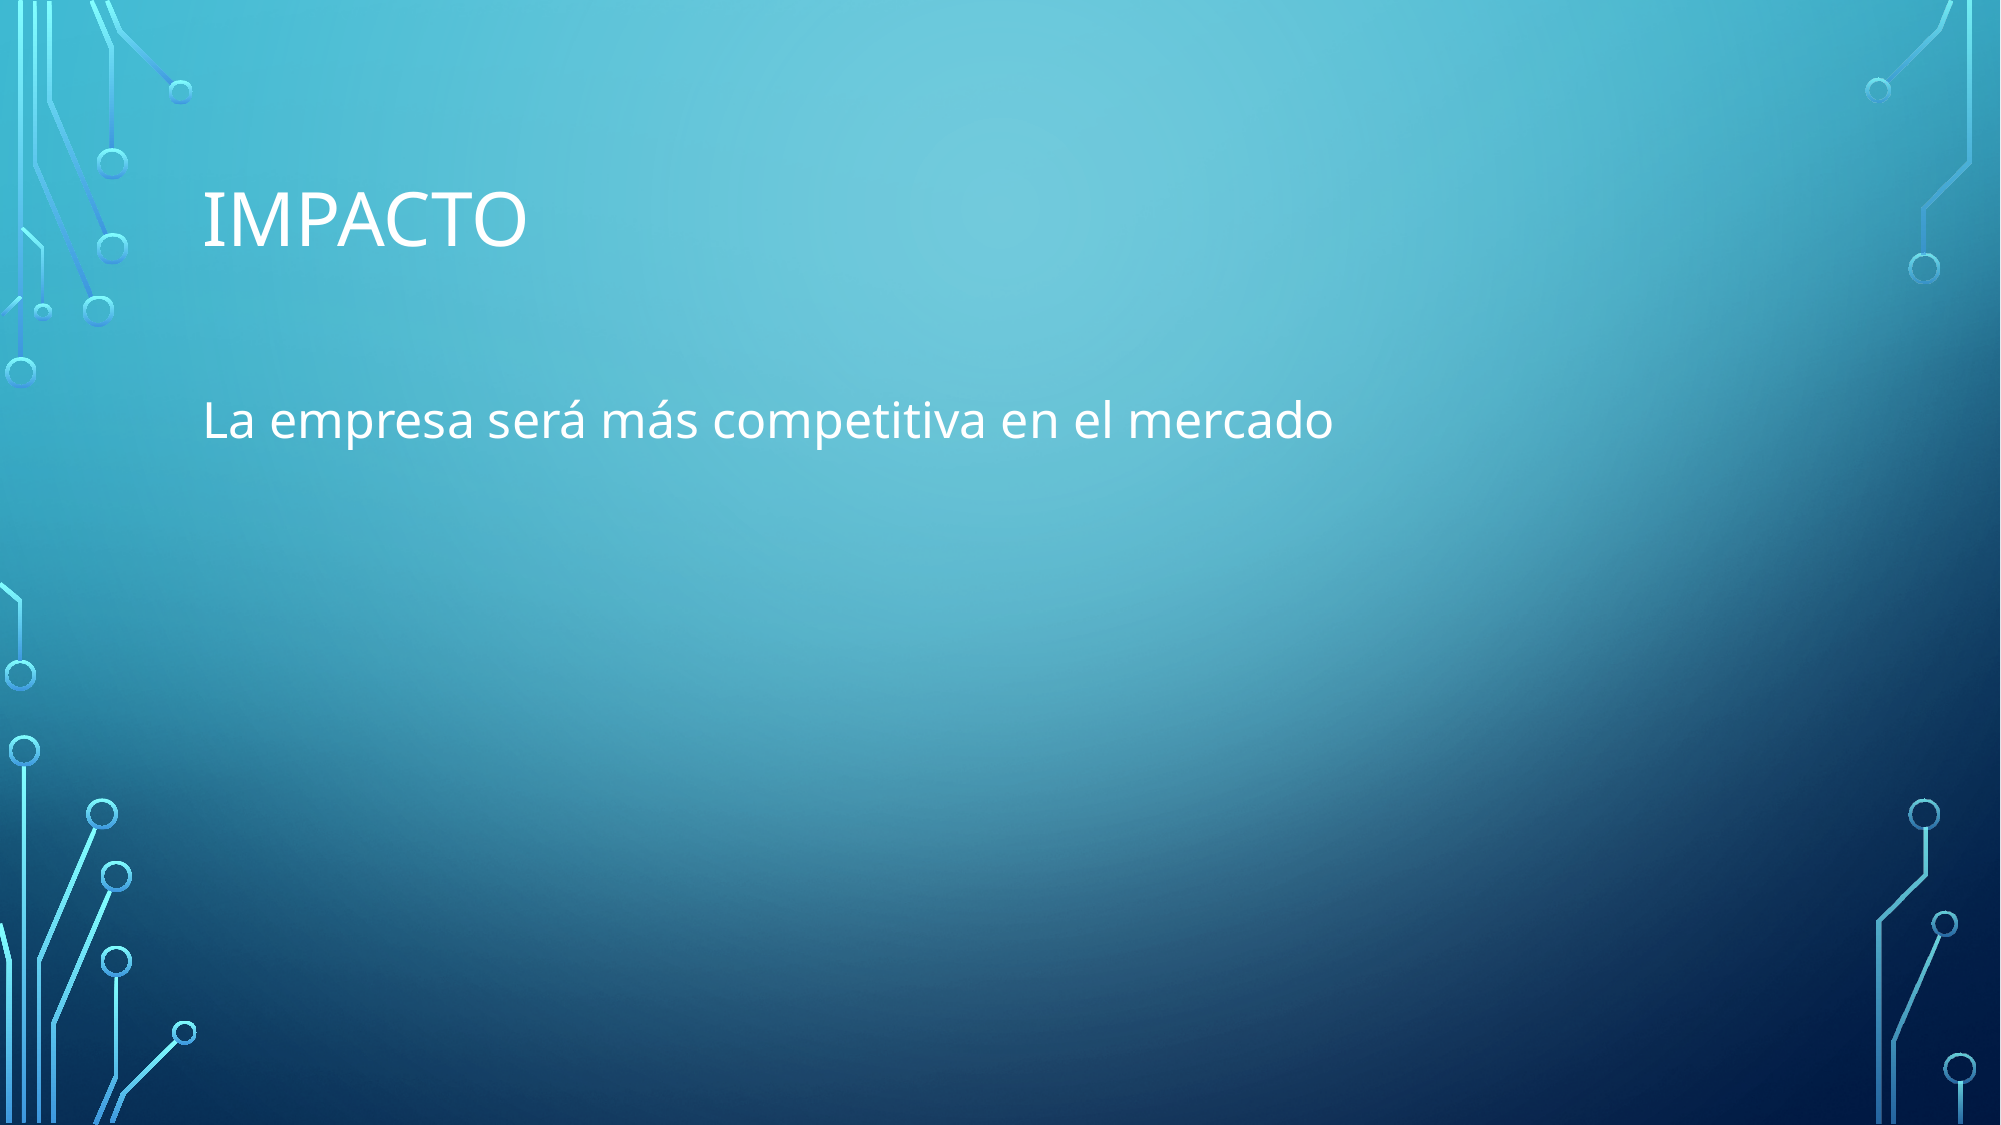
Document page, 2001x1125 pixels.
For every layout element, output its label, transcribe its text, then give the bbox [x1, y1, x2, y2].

title impacto [187, 101, 1813, 344]
list La empresa será más competitiva en el mercado [187, 369, 1813, 950]
